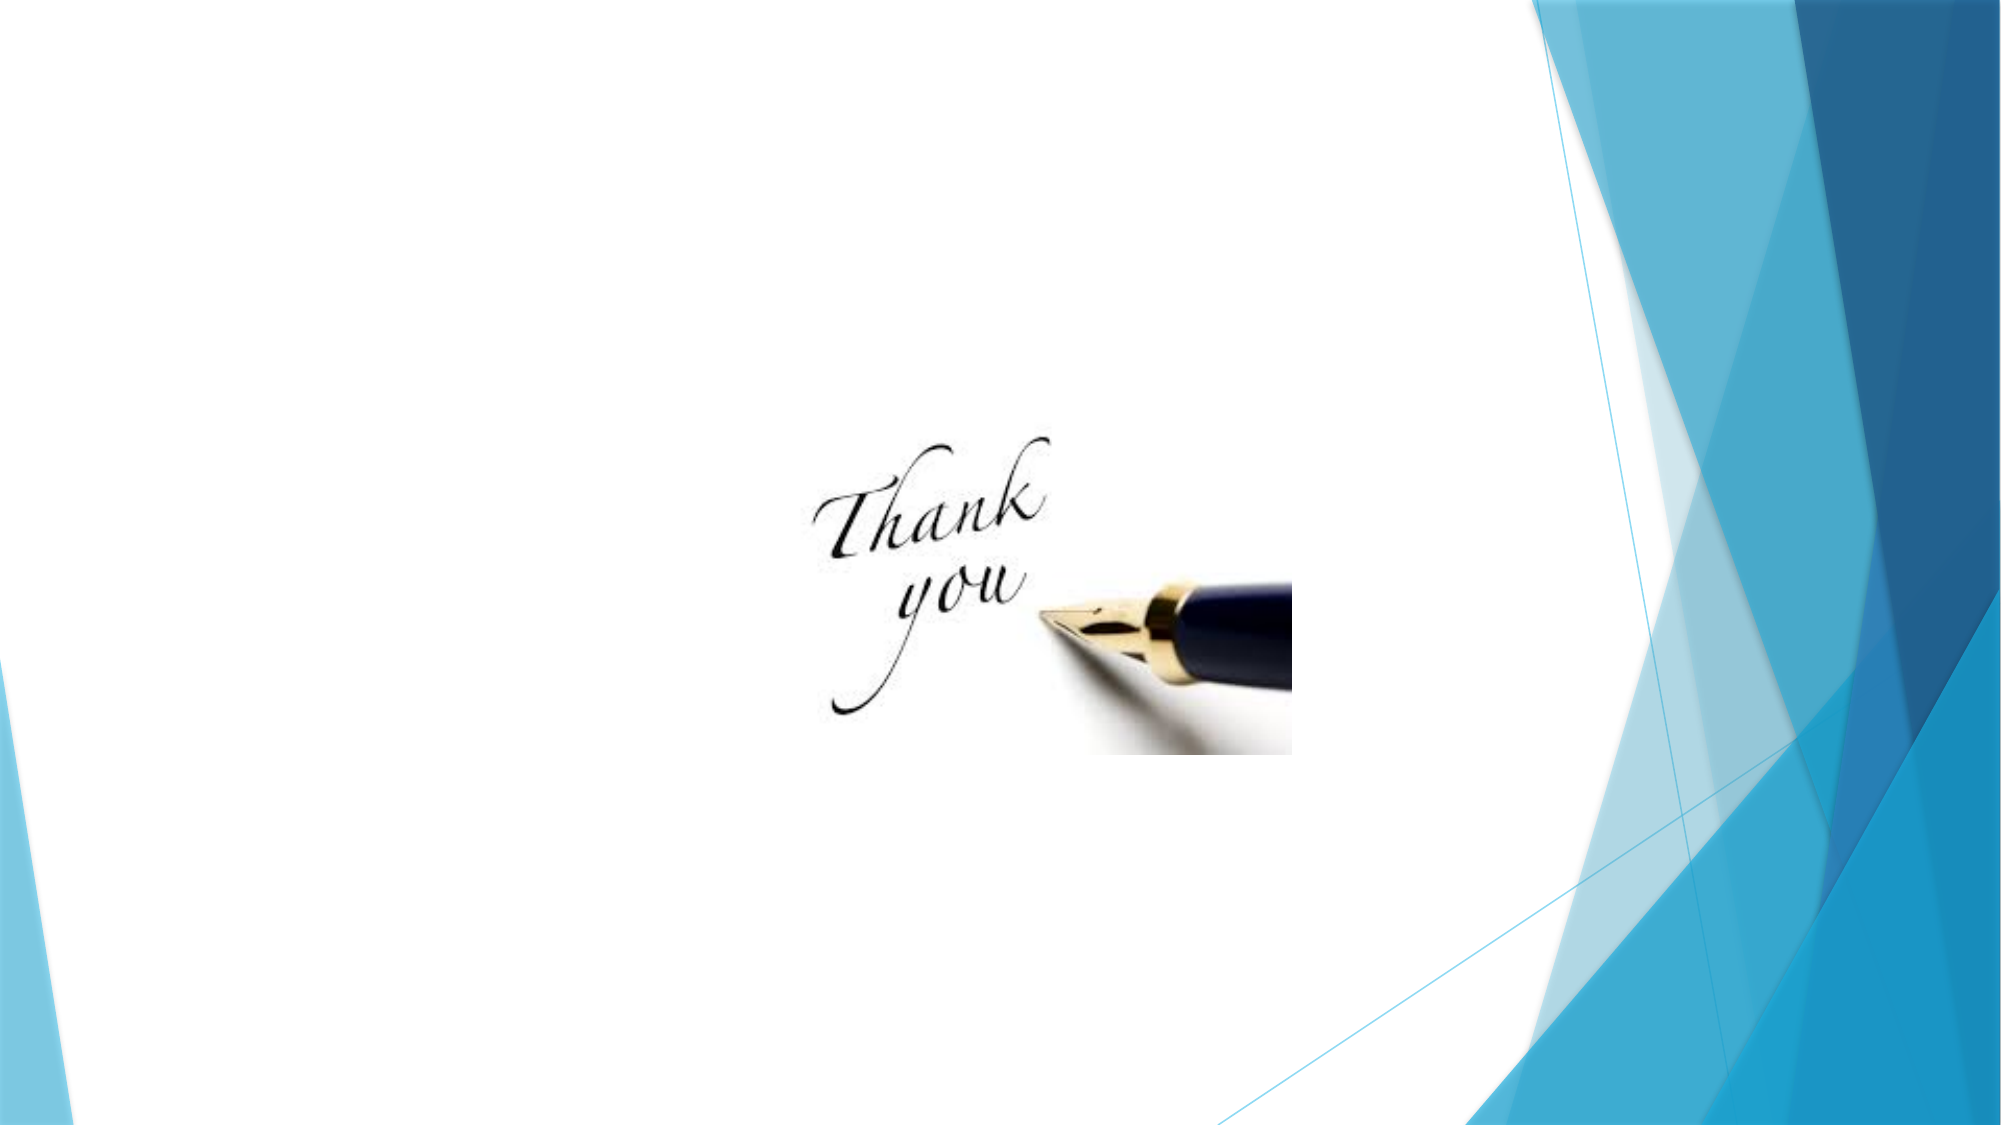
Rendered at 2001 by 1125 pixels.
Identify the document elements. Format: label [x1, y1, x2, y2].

list [717, 372, 1292, 755]
